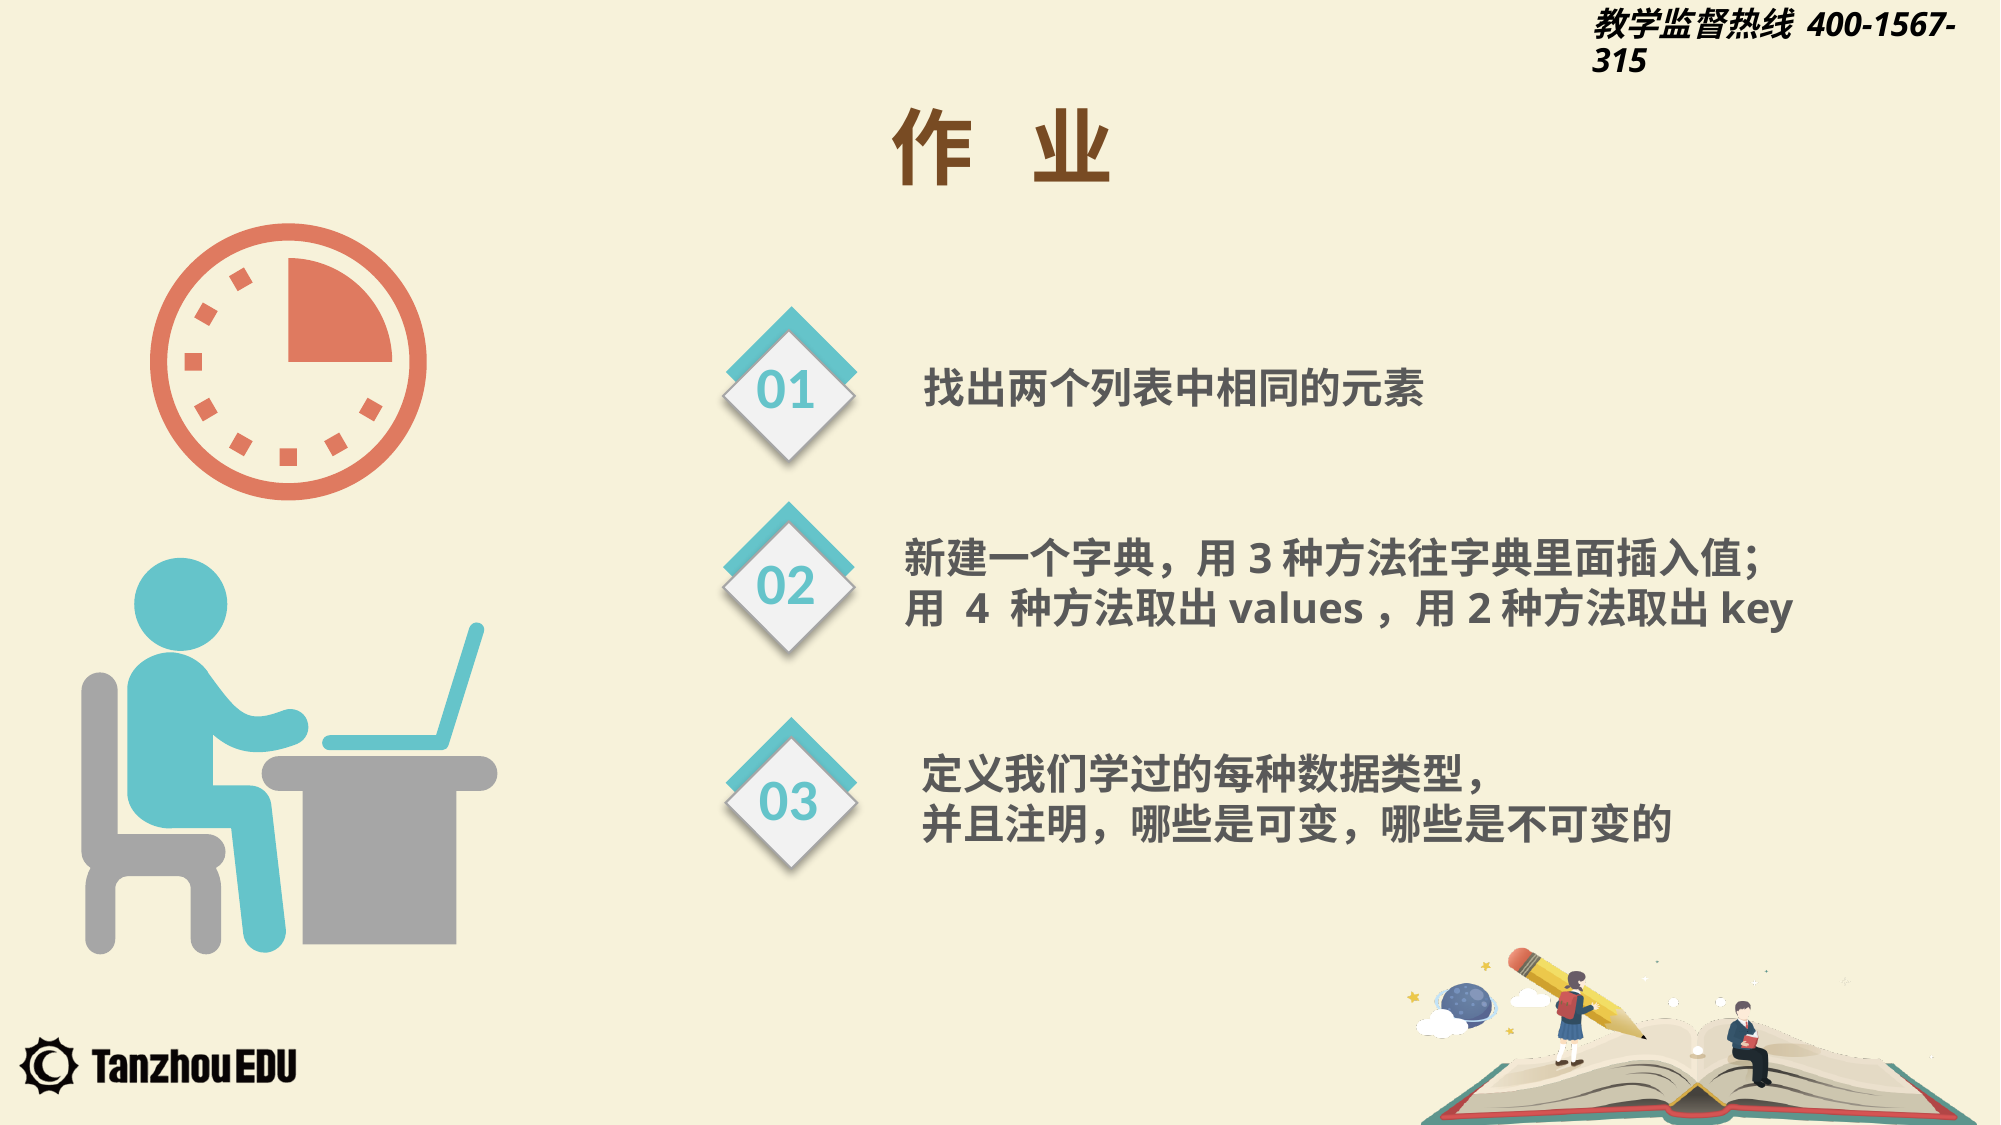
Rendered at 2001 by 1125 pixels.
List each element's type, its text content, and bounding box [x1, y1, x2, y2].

text_box [322, 622, 485, 751]
text_box 定义我们学过的每种数据类型， 并且注明，哪些是可变，哪些是不可变的 [906, 740, 1688, 856]
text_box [722, 306, 858, 462]
text_box 新建一个字典，用3种方法往字典里面插入值； 用 4 种方法取出values，用2种方法取出key [889, 524, 1809, 640]
text_box 找出两个列表中相同的元素 [909, 354, 1440, 420]
text_box [311, 756, 498, 945]
text_box [81, 672, 127, 955]
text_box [723, 501, 855, 654]
text_box [150, 223, 427, 501]
text_box 作 业 [671, 88, 1333, 203]
picture [0, 1005, 321, 1125]
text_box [127, 557, 311, 953]
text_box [725, 716, 858, 869]
picture [1401, 914, 2001, 1125]
